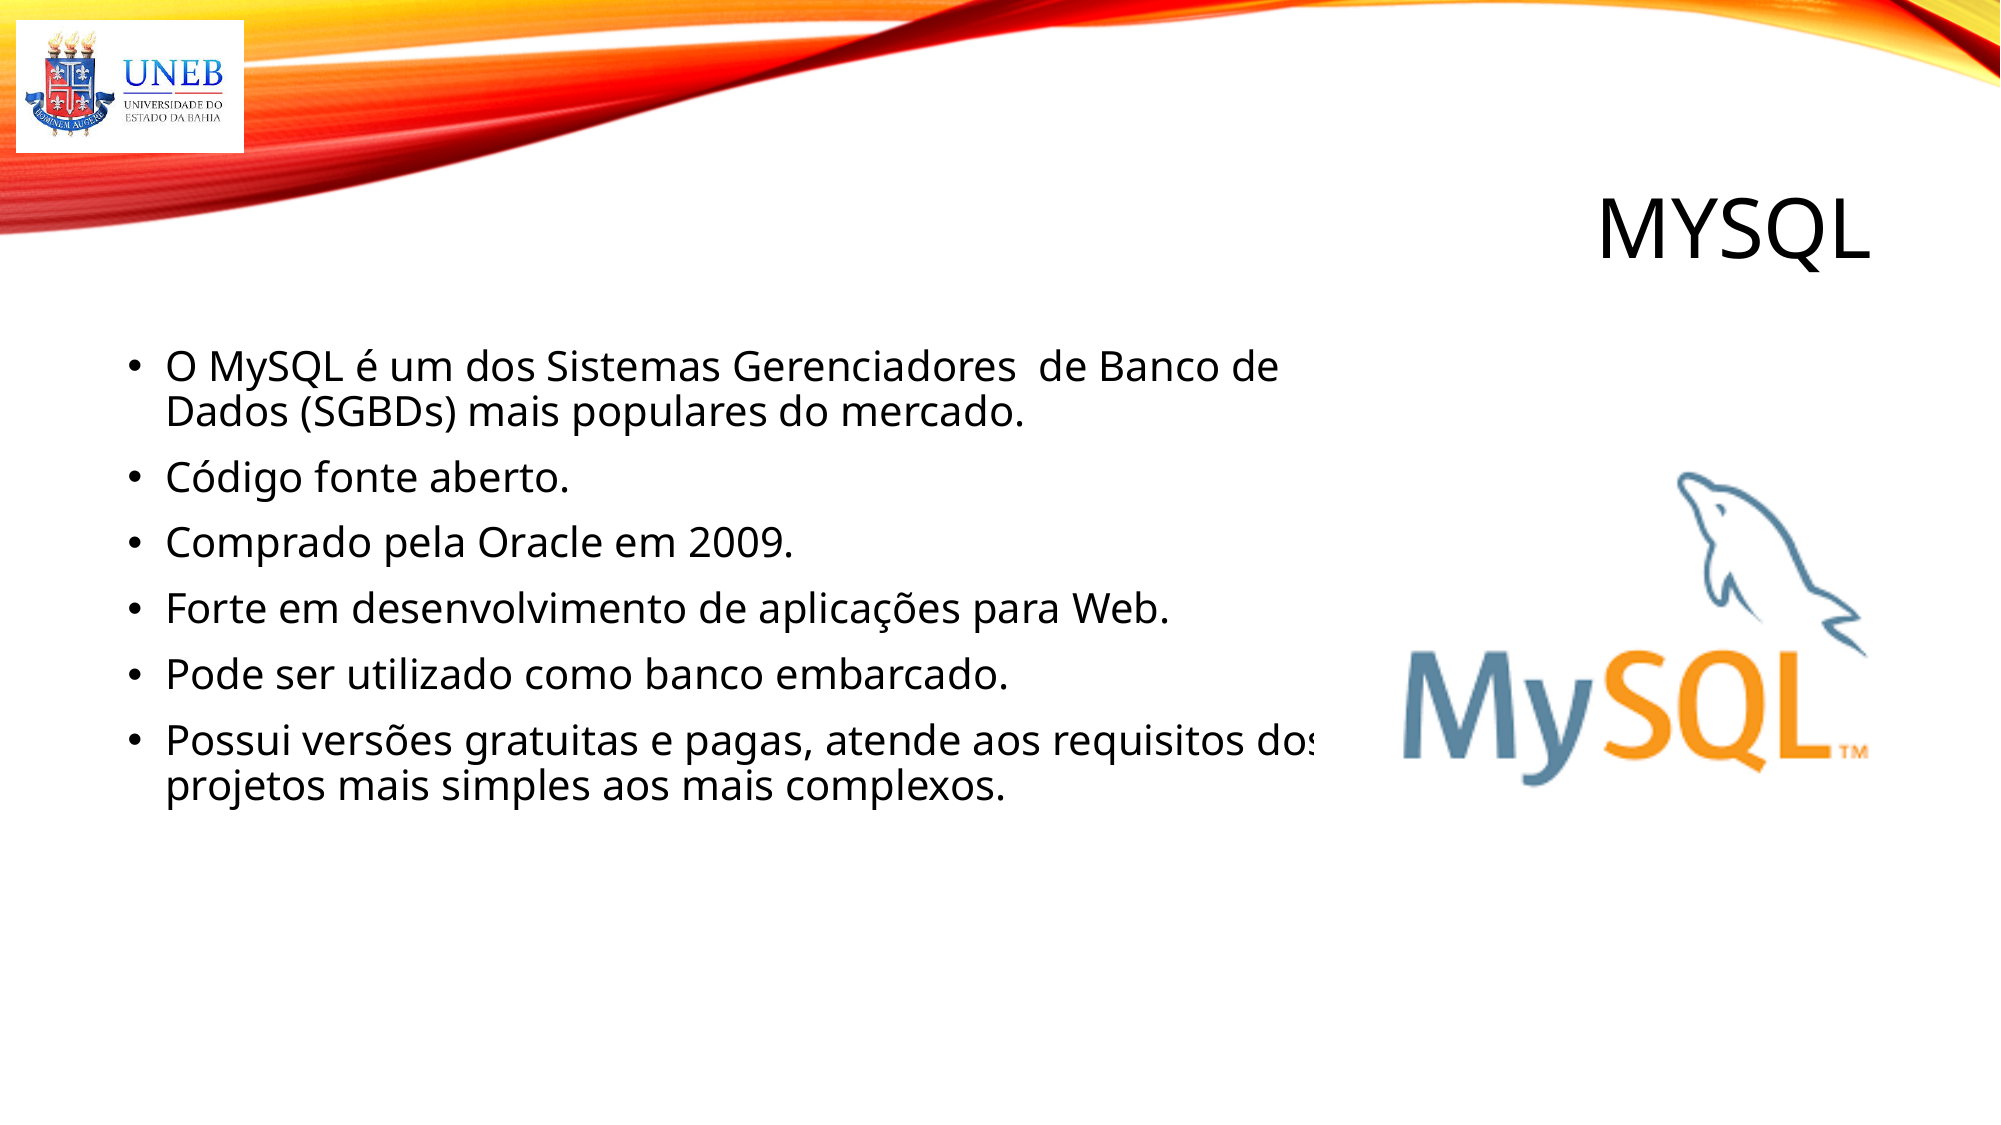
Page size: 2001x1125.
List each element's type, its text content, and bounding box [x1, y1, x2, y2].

picture [1314, 390, 1974, 848]
list O MySQL é um dos Sistemas Gerenciadores de Banco de Dados (SGBDs) mais populares do mercado. Código fonte aberto. Comprado pela Oracle em 2009. Forte em desenvolvimento de aplicações para Web. Pode ser utilizado como banco embarcado. Possui versões gratuitas e pagas, atende aos requisitos dos projetos mais simples aos mais complexos. [112, 337, 1364, 1000]
title MYSQL [474, 125, 1888, 338]
picture [0, 0, 2000, 237]
